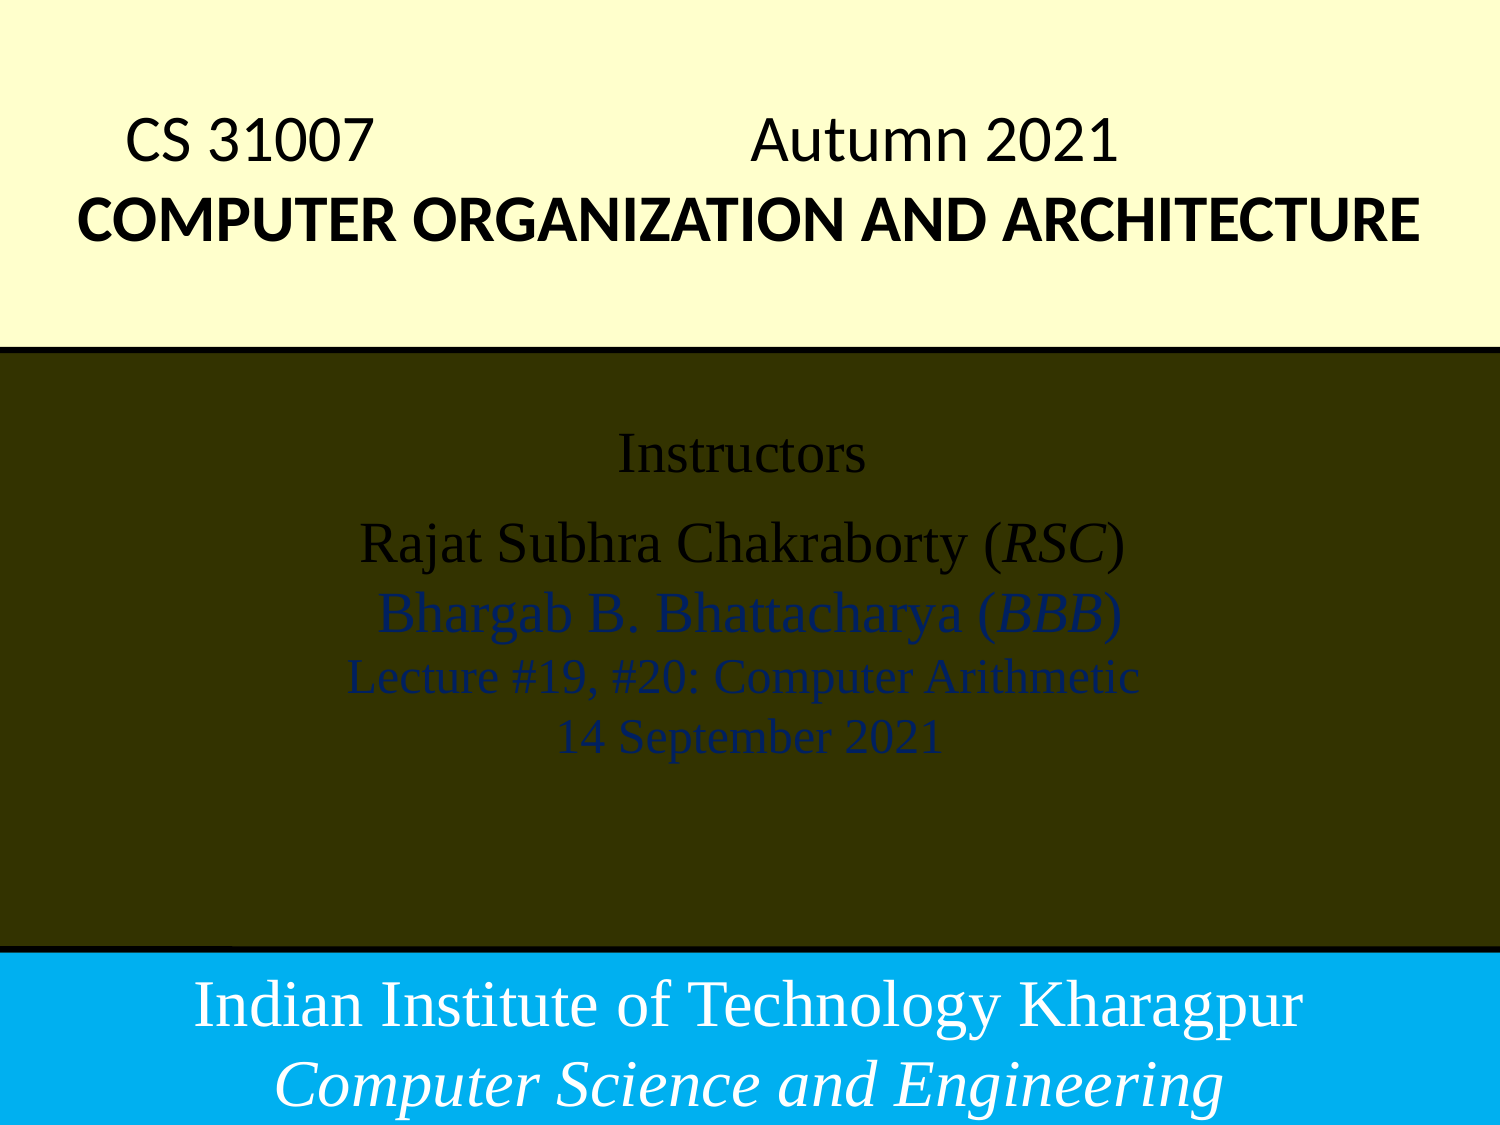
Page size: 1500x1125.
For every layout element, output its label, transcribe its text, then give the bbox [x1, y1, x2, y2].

title CS 31007 Autumn 2021 COMPUTER ORGANIZATION AND ARCHITECTURE [0, 0, 1500, 351]
text_box Indian Institute of Technology Kharagpur Computer Science and Engineering [0, 952, 1500, 1125]
text_box Instructors Rajat Subhra Chakraborty (RSC) Bhargab B. Bhattacharya (BBB) Lecture #19, #20: Computer Arithmetic 14 September 2021 [0, 406, 1500, 841]
